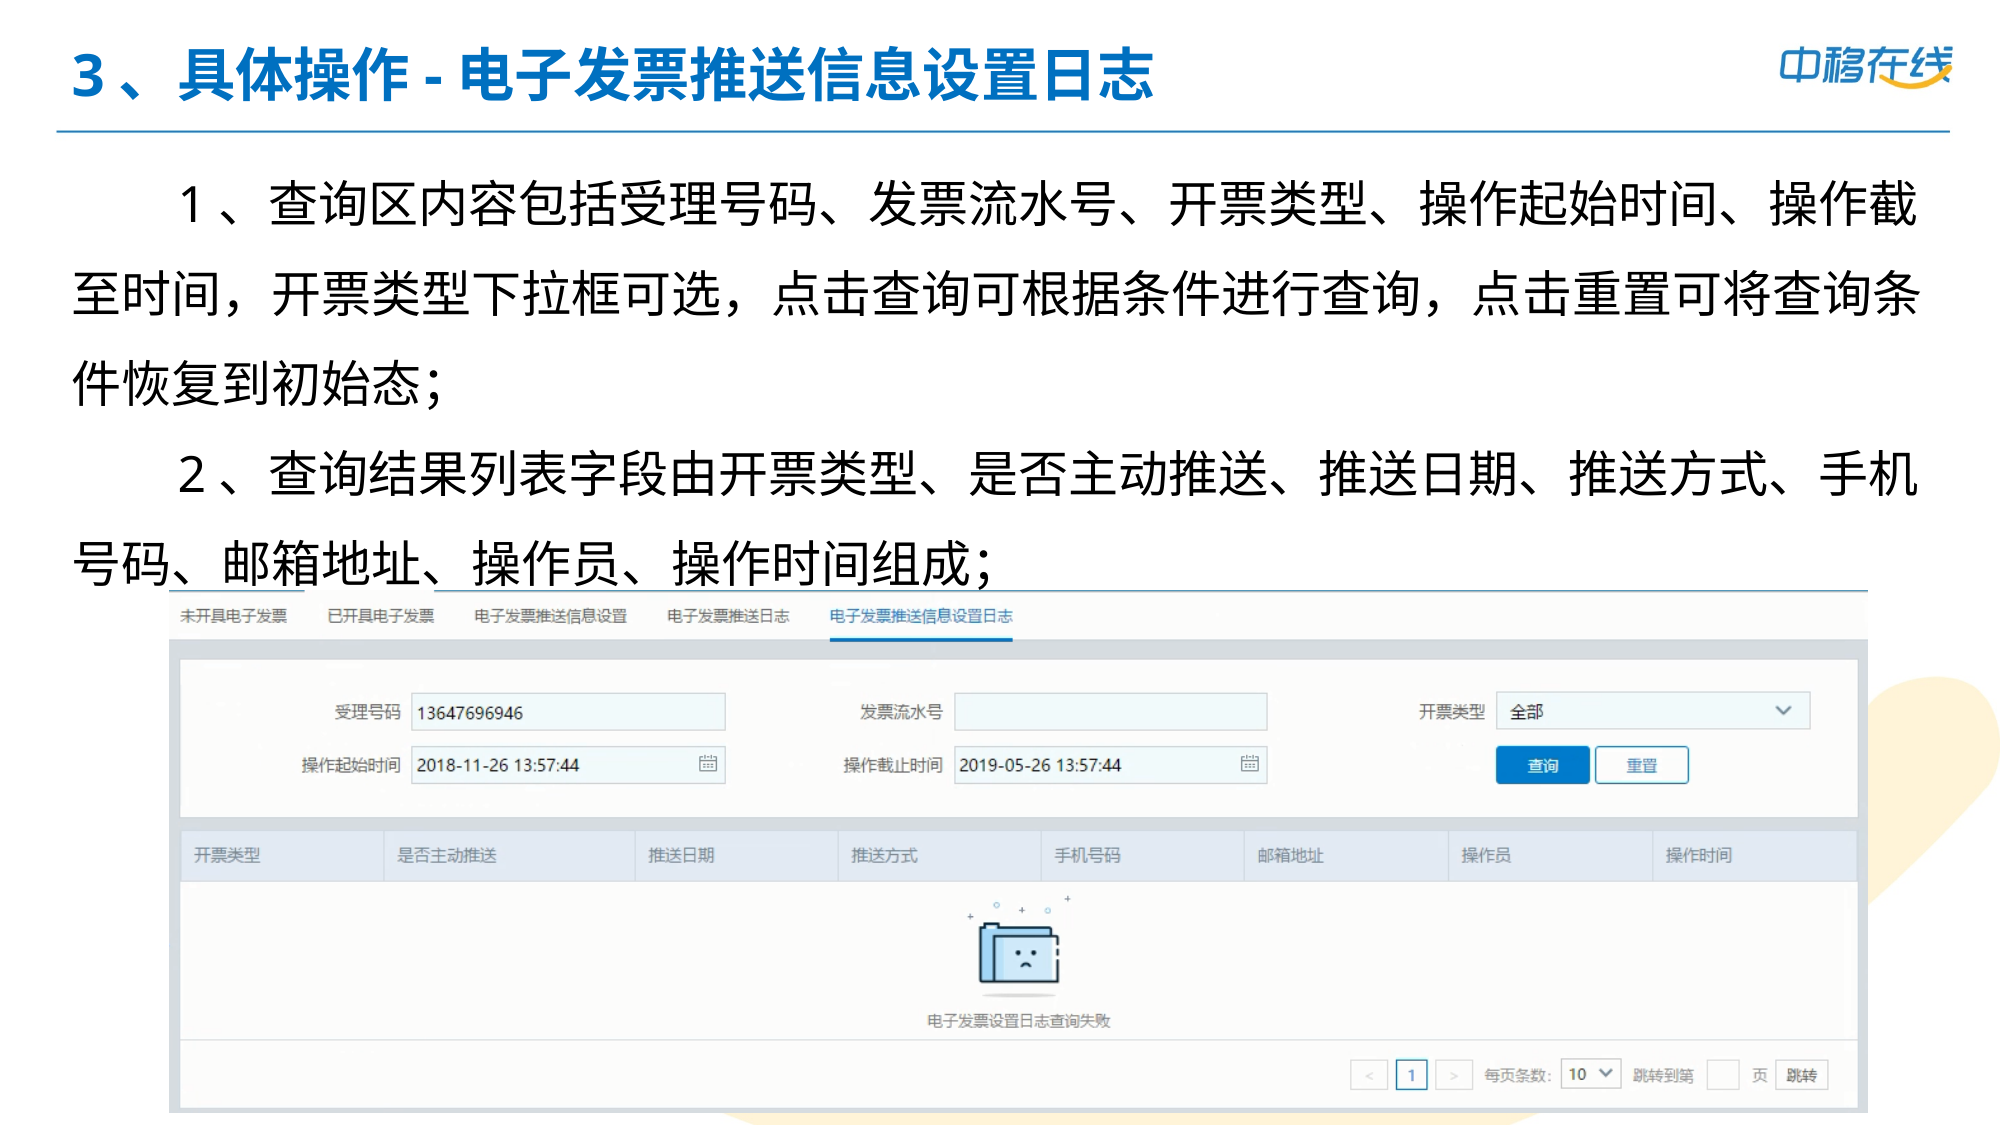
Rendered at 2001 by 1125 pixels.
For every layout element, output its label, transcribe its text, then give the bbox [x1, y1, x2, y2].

title 3、具体操作-电子发票推送信息设置日志 [56, 30, 1765, 124]
text_box 1、查询区内容包括受理号码、发票流水号、开票类型、操作起始时间、操作截至时间，开票类型下拉框可选，点击查询可根据条件进行查询，点击重置可将查询条件恢复到初始态； 2、查询结果列表字段由开票类型、是否主动推送、推送日期、推送方式、手机号码、邮箱地址、操作员、操作时间组成； [56, 134, 1942, 600]
picture [0, 0, 2000, 1125]
